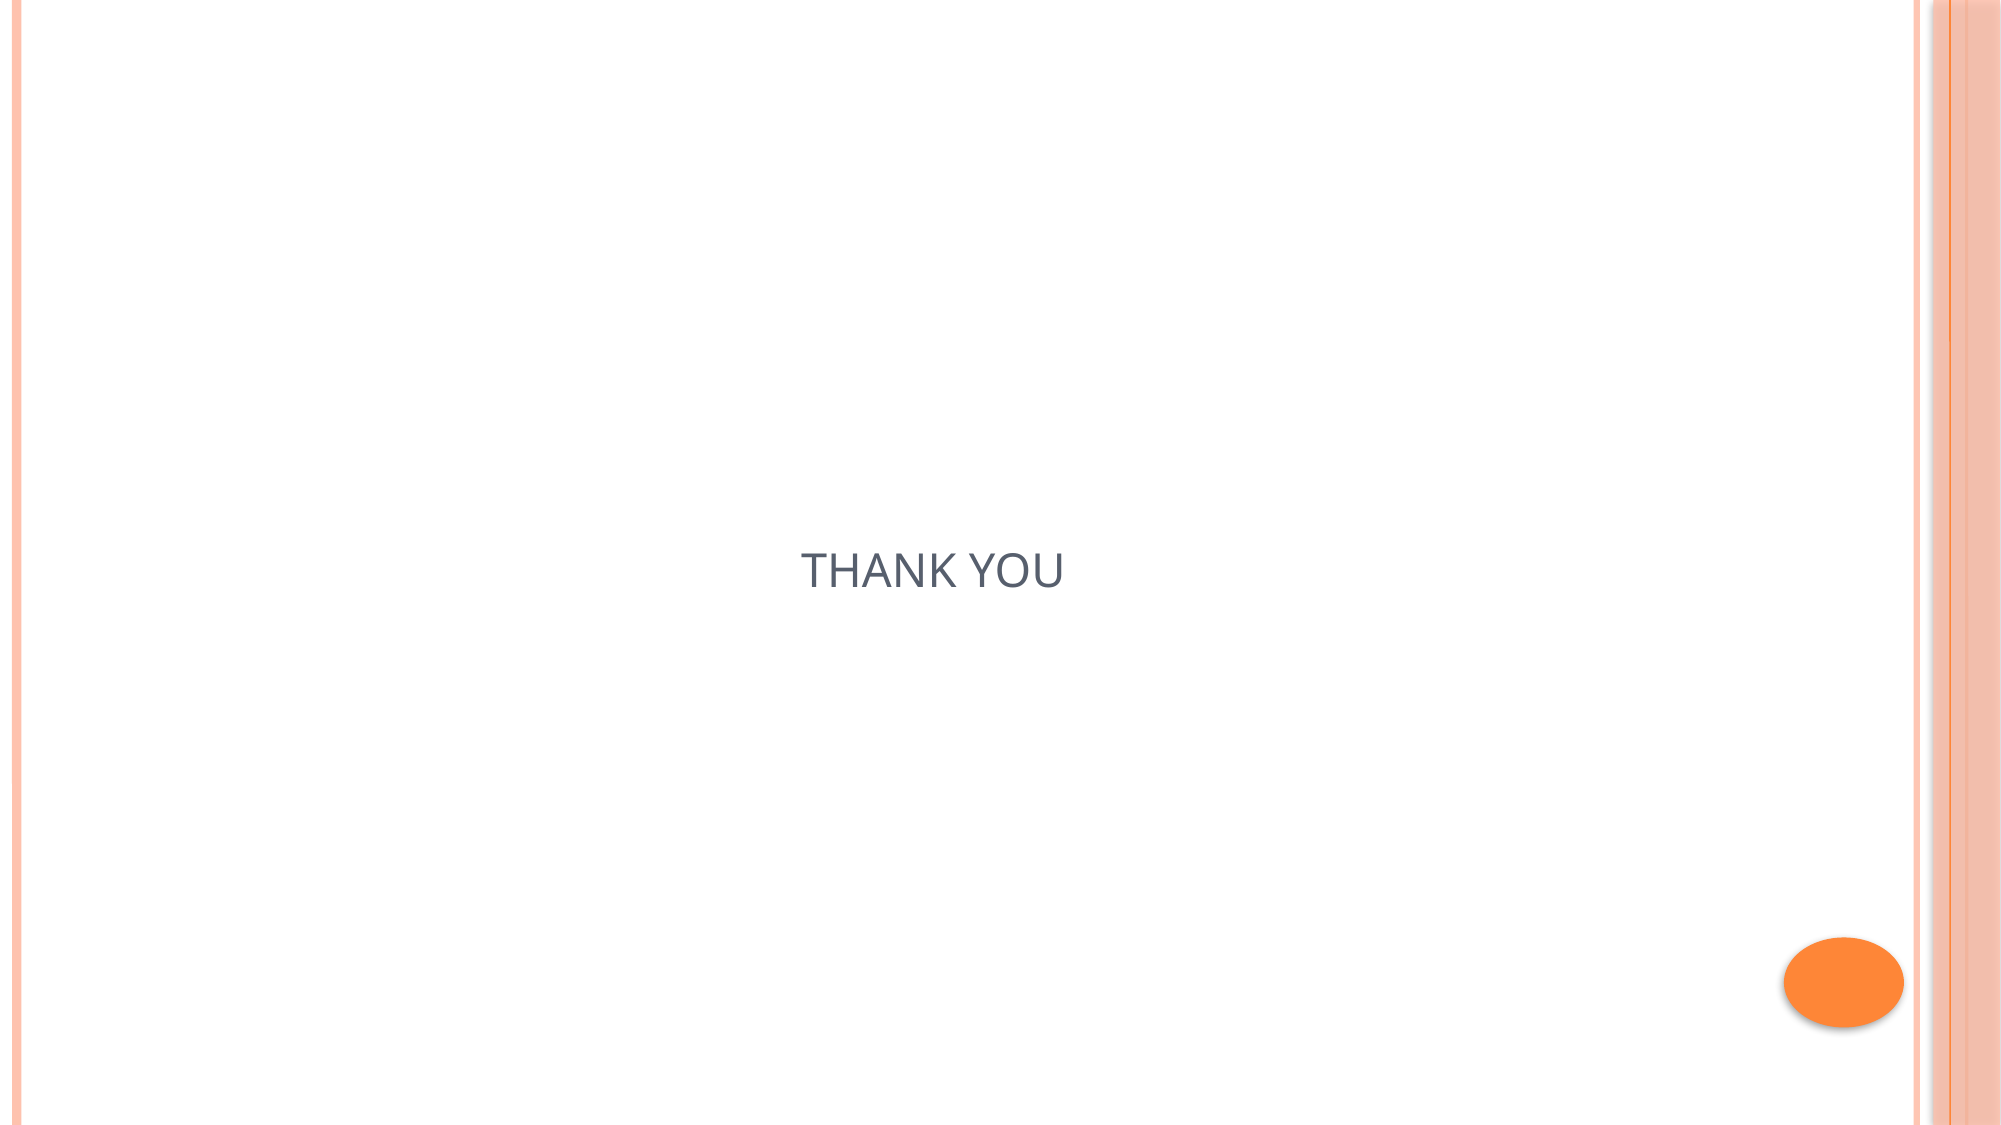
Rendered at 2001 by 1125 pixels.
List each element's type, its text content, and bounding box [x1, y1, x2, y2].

title THANK YOU [116, 416, 1751, 605]
